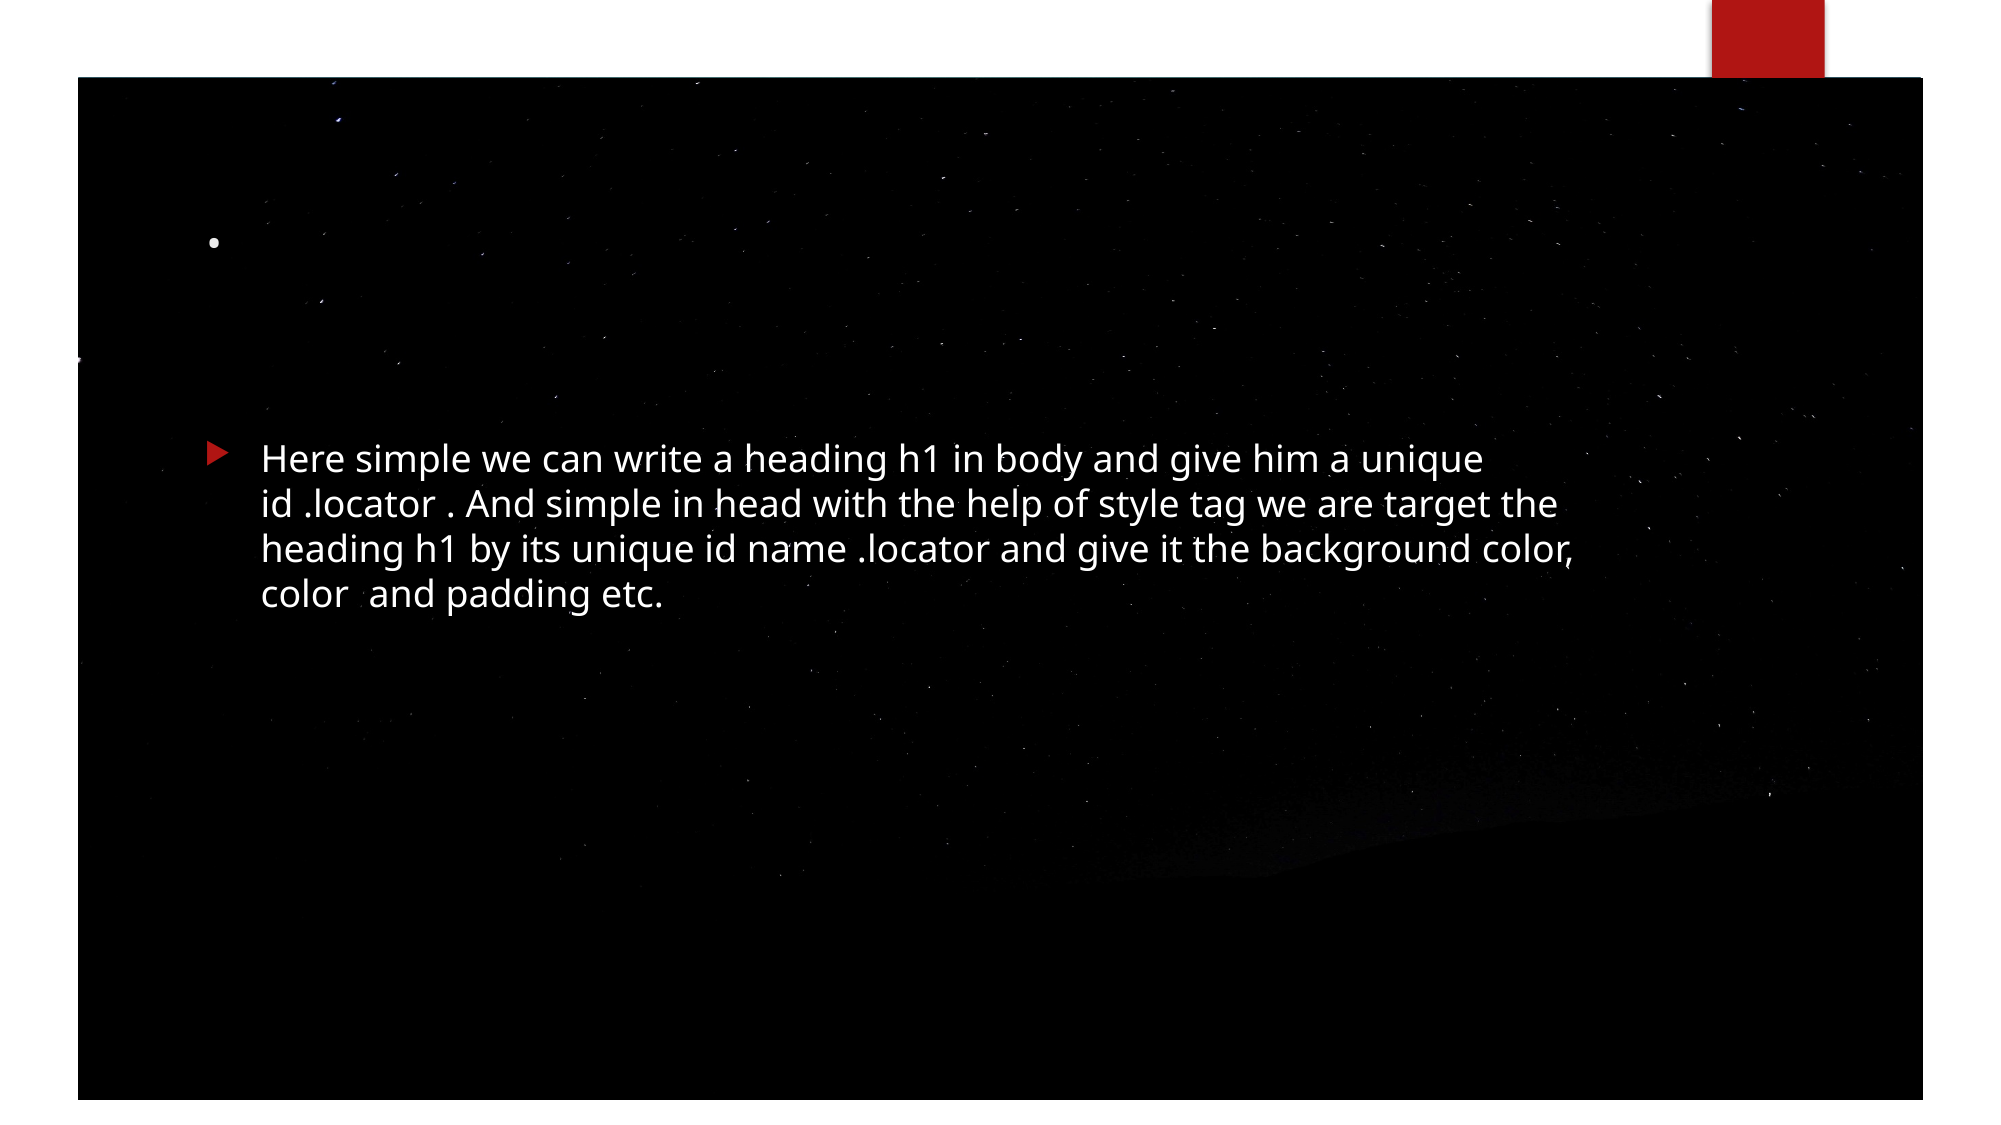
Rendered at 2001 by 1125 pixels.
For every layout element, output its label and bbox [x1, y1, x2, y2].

picture [78, 78, 1923, 1101]
